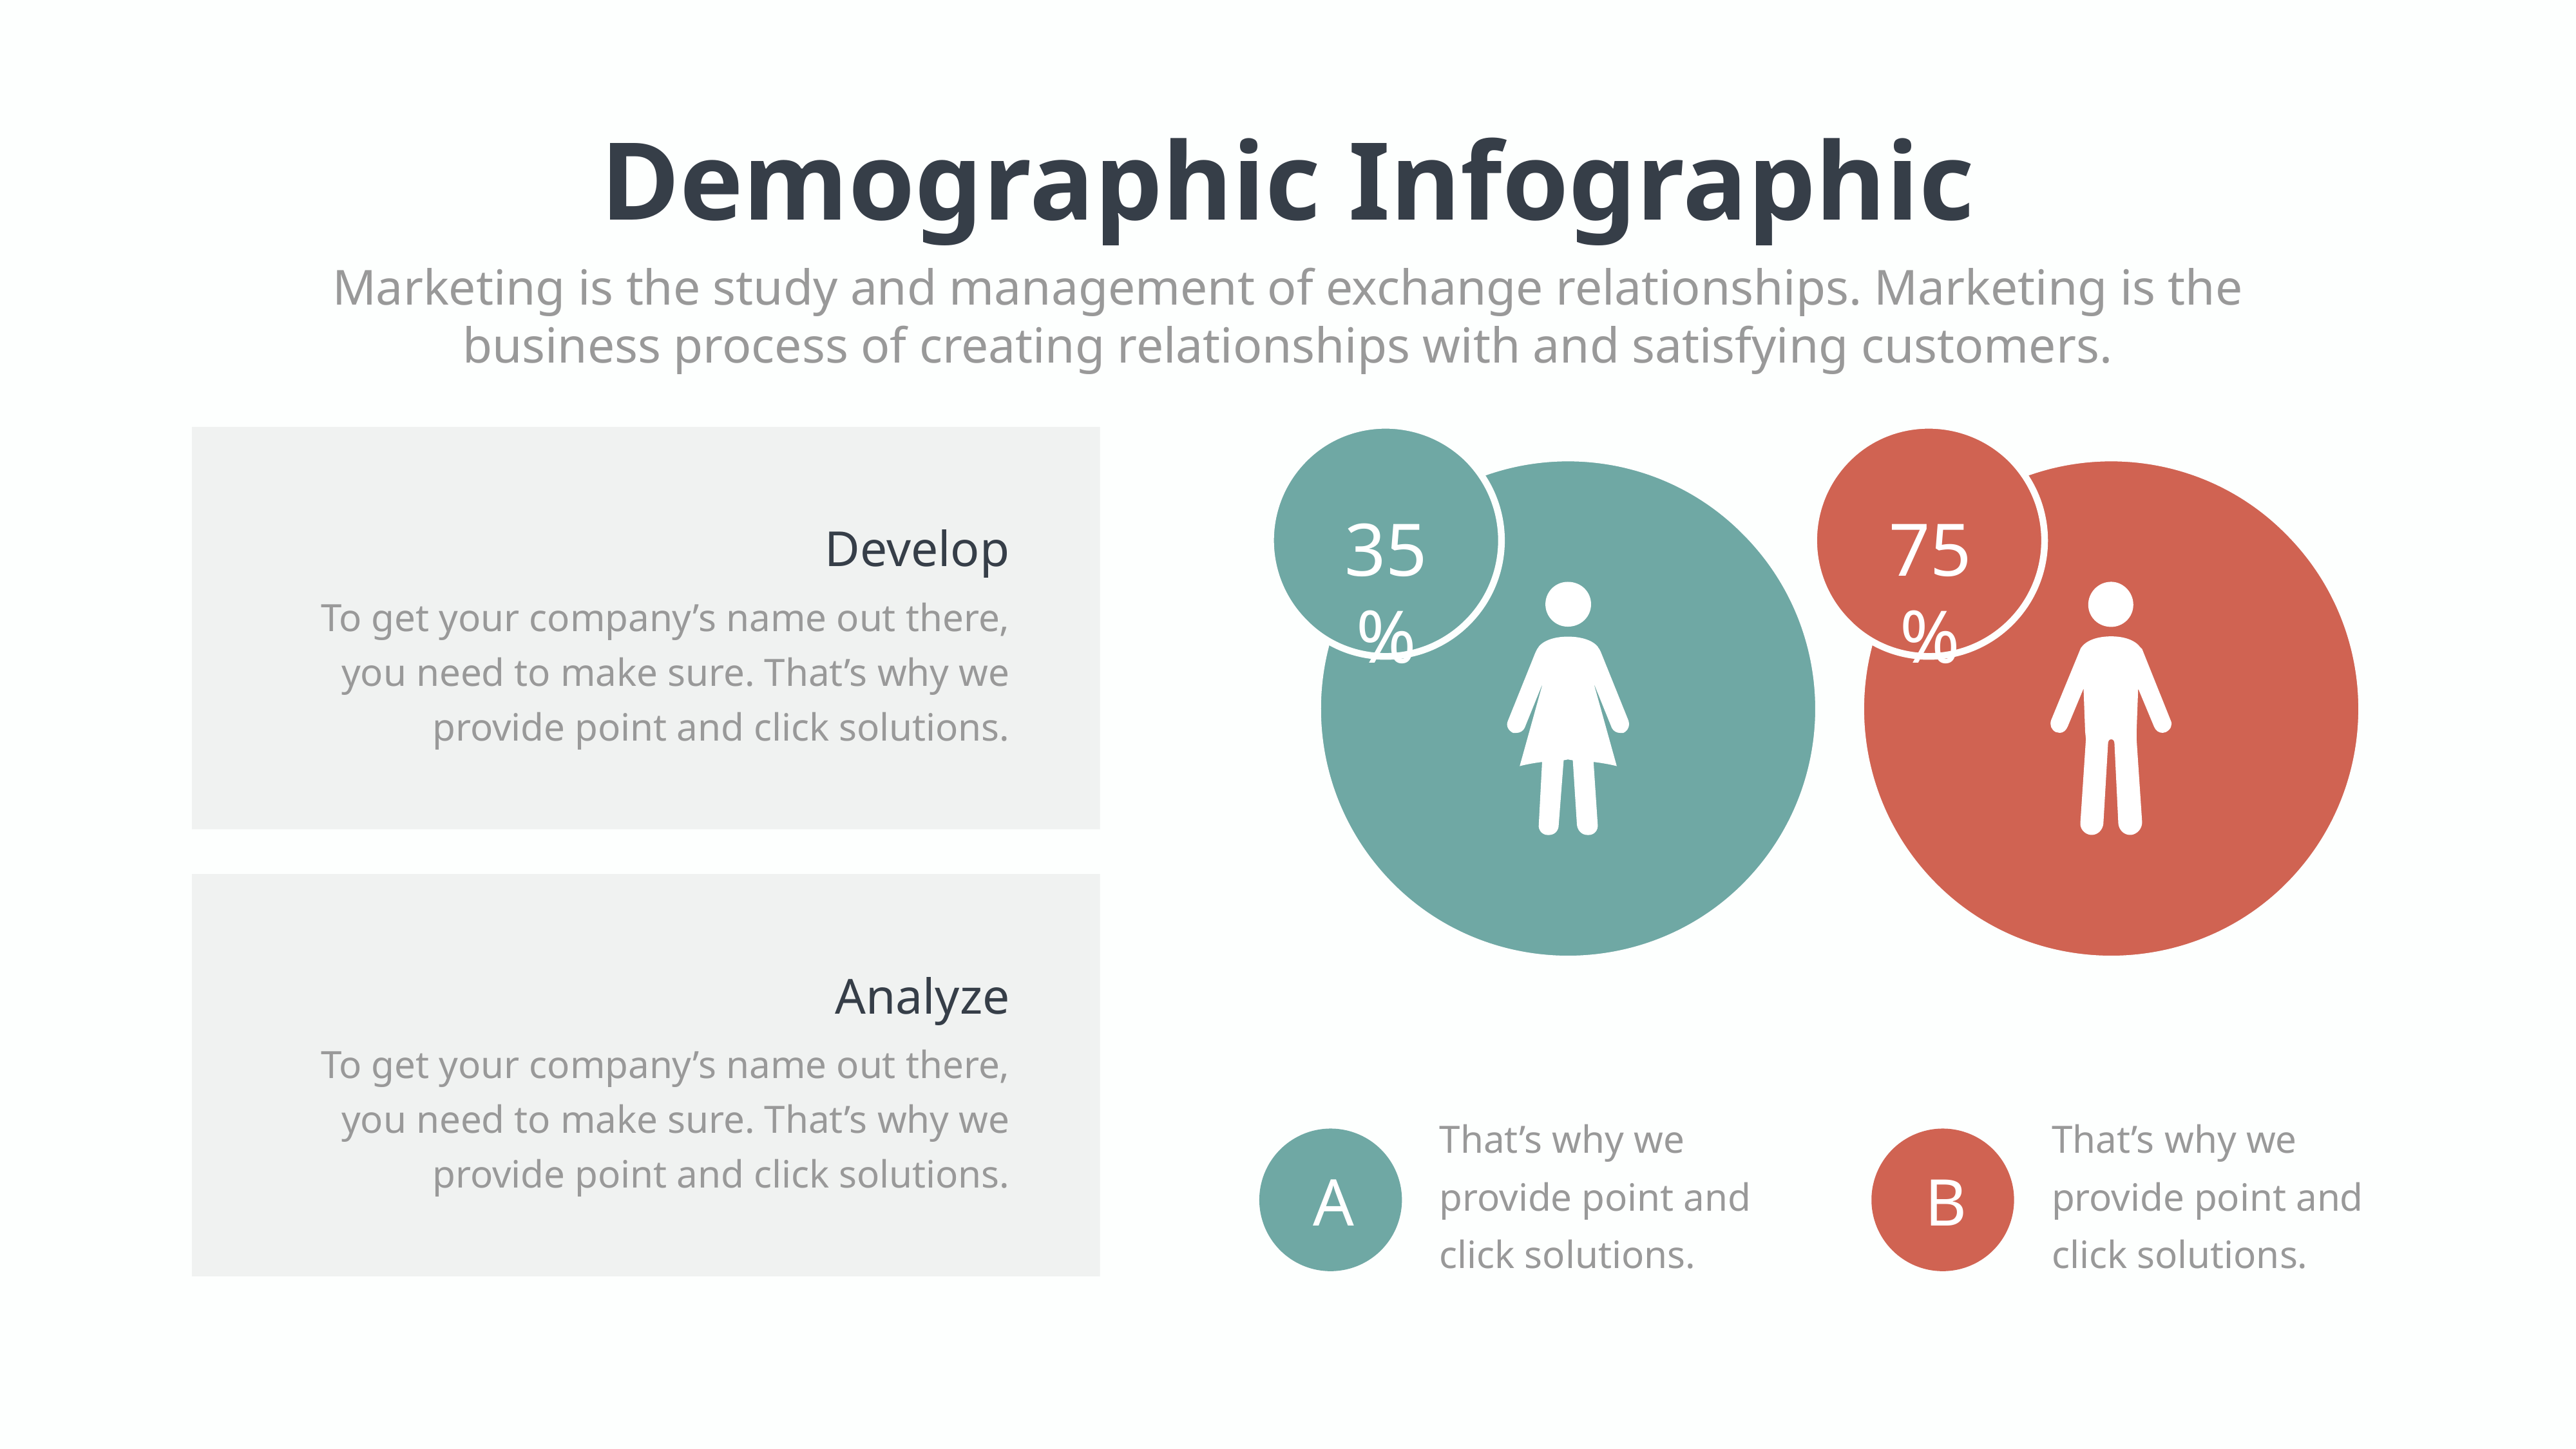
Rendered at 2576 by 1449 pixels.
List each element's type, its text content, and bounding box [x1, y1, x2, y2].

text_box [1505, 582, 1630, 835]
text_box [1813, 425, 2045, 626]
text_box 35% [1307, 498, 1465, 683]
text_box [191, 426, 1100, 1276]
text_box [2049, 582, 2173, 835]
text_box [1864, 460, 2359, 956]
text_box 75% [1851, 498, 2010, 683]
text_box [1270, 425, 1502, 625]
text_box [1259, 1098, 2384, 1276]
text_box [281, 108, 2295, 379]
text_box [1320, 460, 1816, 956]
